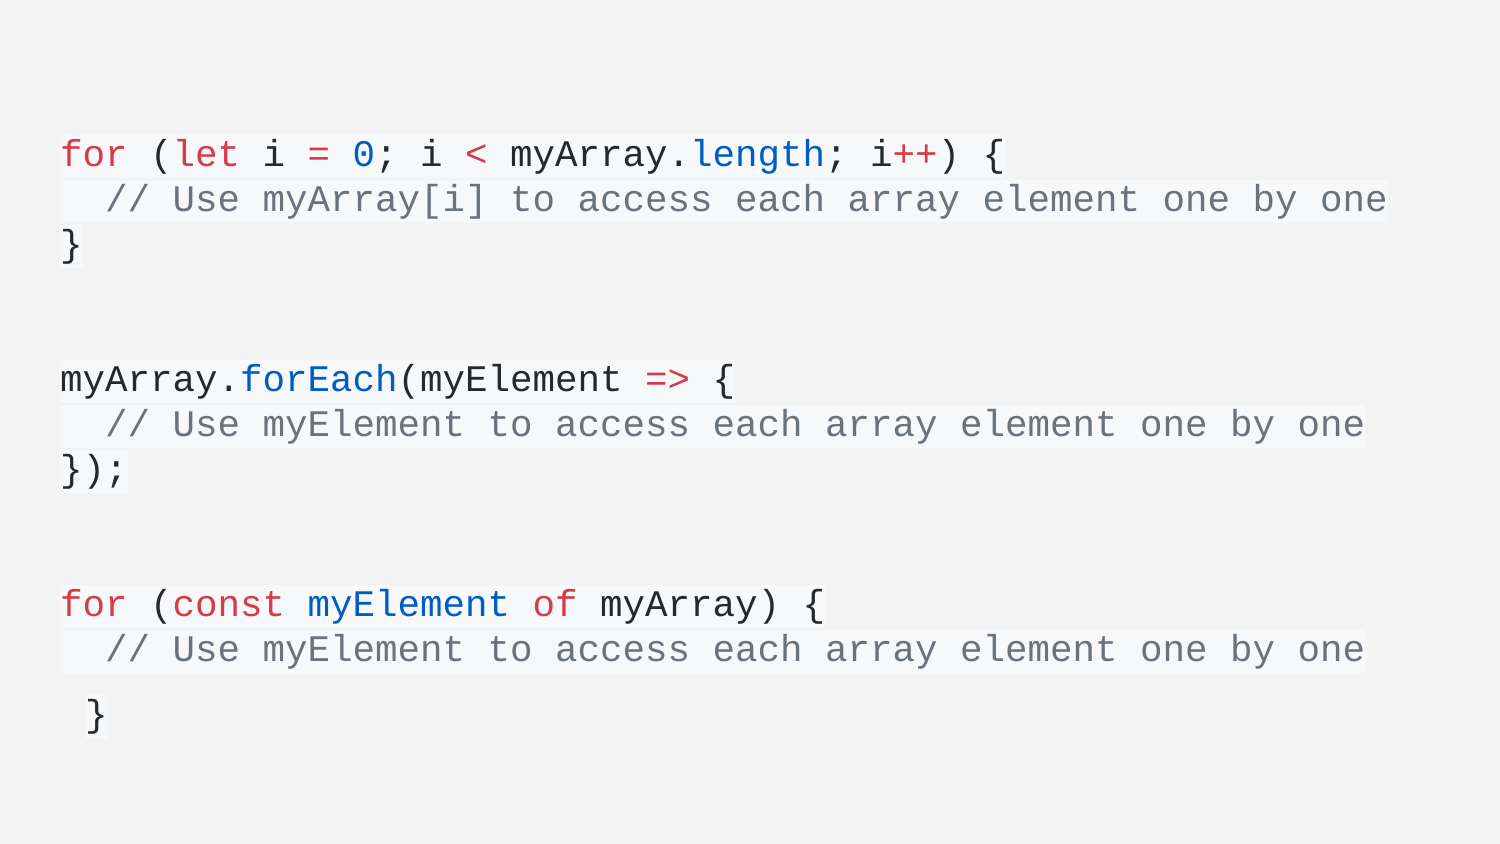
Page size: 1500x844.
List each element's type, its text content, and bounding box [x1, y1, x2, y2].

title for (let i = 0; i < myArray.length; i++) { // Use myArray[i] to access each array element one by one } myArray.forEach(myElement => { // Use myElement to access each array element one by one }); for (const myElement of myArray) { // Use myElement to access each array element one by one } [45, 113, 1443, 810]
